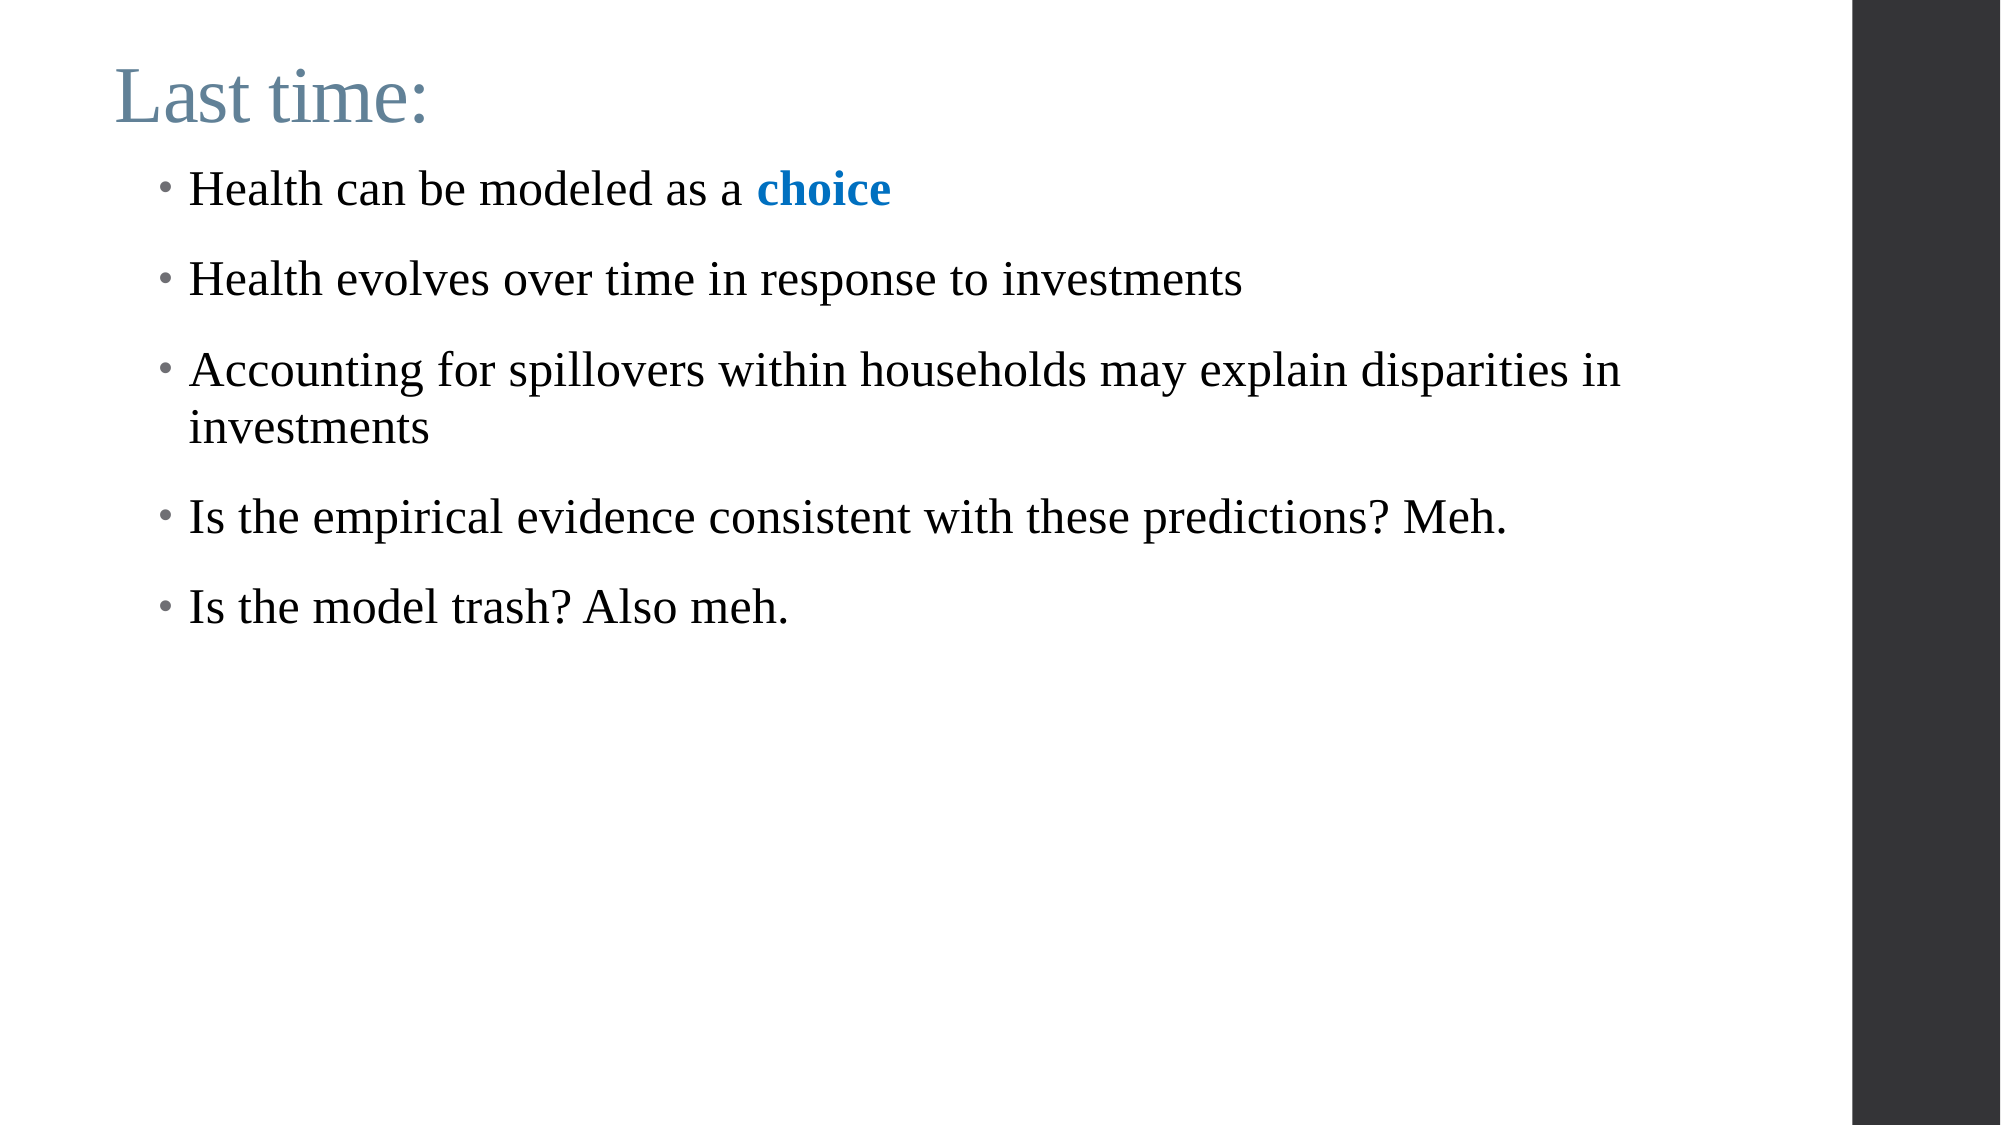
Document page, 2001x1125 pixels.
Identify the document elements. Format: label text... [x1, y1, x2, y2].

text_box Health can be modeled as a choice Health evolves over time in response to investments Accounting for spillovers within households may explain disparities in investments Is the empirical evidence consistent with these predictions? Meh. Is the model trash? Also meh. [143, 152, 1857, 996]
title Last time: [99, 44, 1293, 148]
